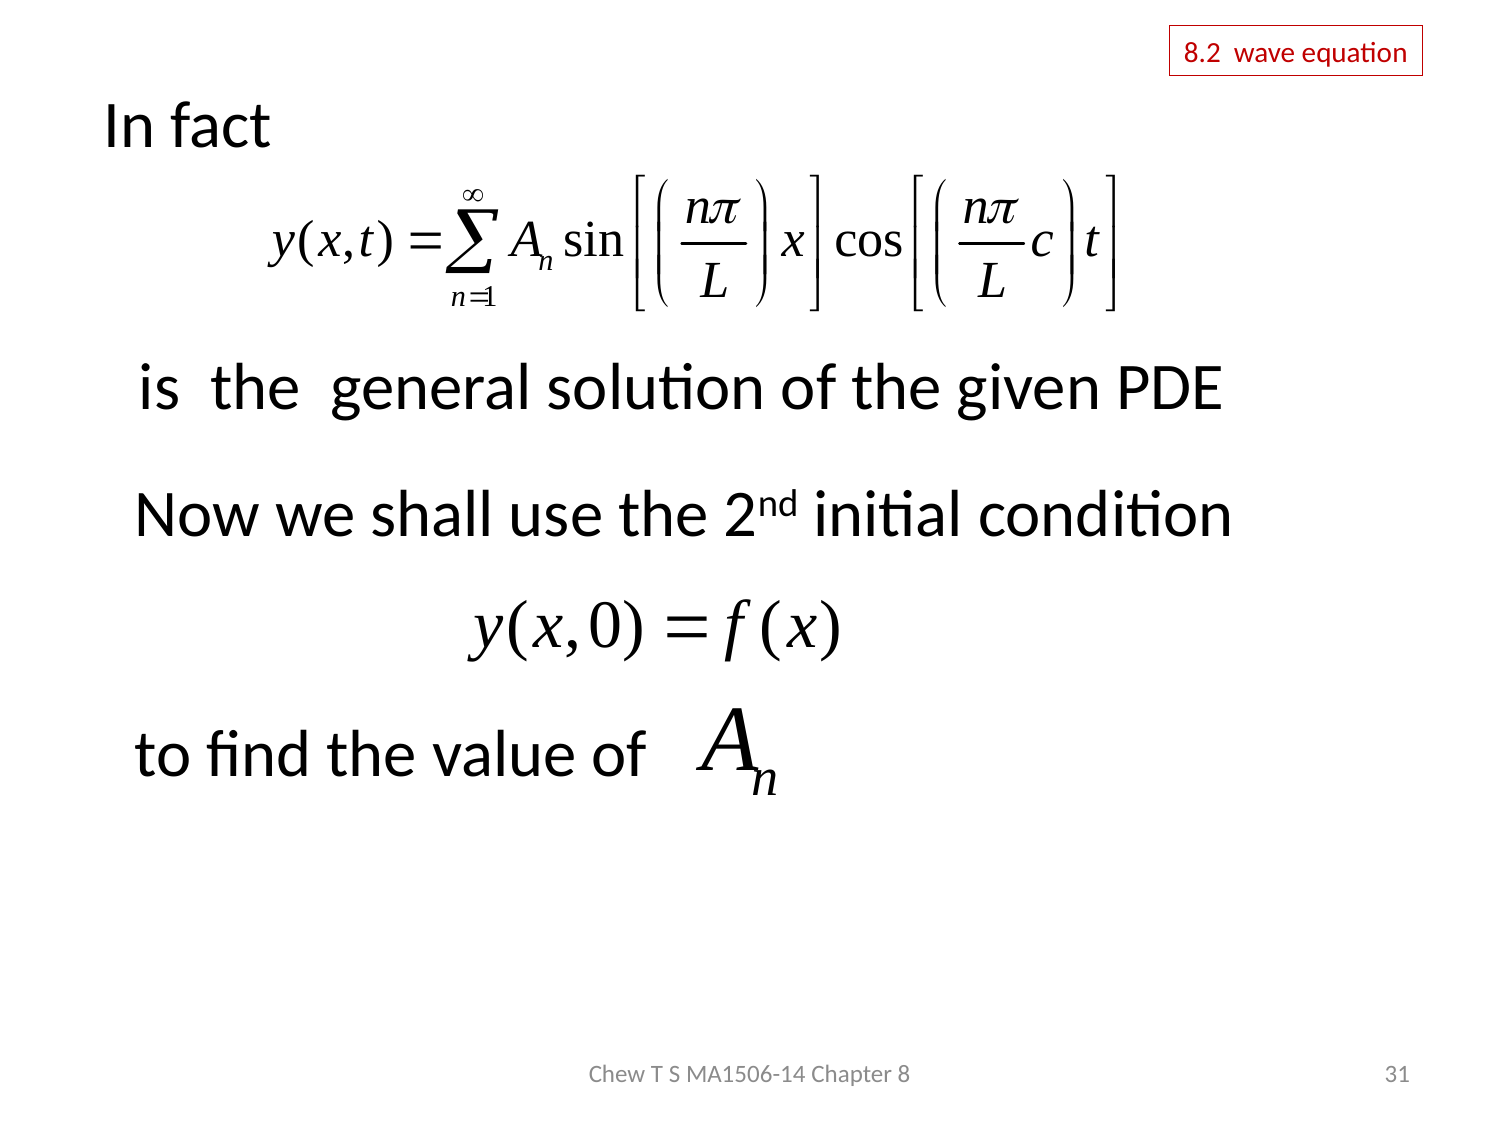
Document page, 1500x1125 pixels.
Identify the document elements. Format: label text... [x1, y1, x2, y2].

text_box In fact [88, 72, 287, 168]
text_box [688, 688, 786, 805]
footer Chew T S MA1506-14 Chapter 8 [512, 1042, 988, 1103]
text_box Now we shall use the 2nd initial condition to find the value of [119, 462, 1250, 798]
slide_number 31 [1074, 1042, 1425, 1103]
text_box 8.2 wave equation [1169, 25, 1423, 76]
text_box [462, 593, 846, 670]
text_box is the general solution of the given PDE [124, 335, 1255, 431]
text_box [263, 171, 1129, 318]
